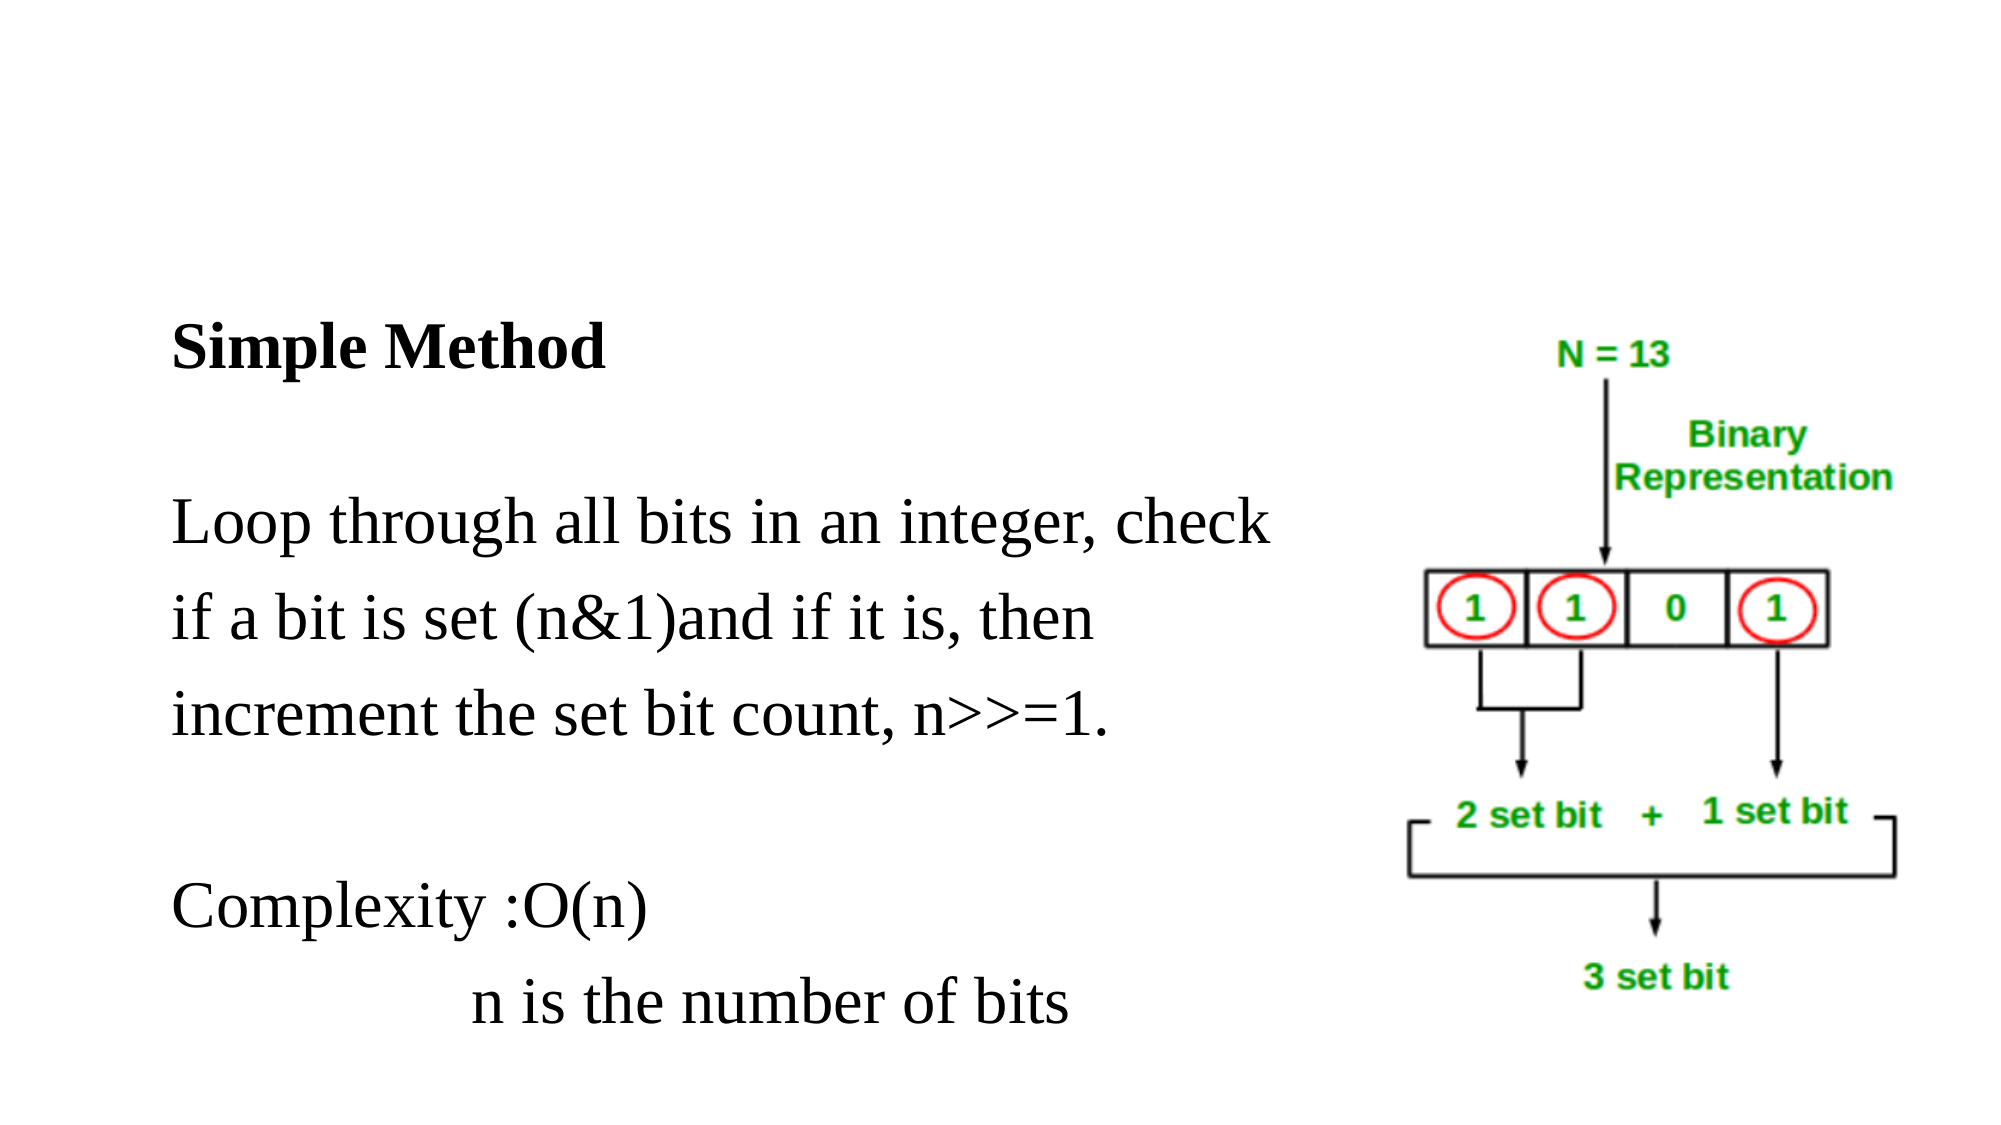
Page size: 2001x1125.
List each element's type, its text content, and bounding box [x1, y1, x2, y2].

text_box Simple Method Loop through all bits in an integer, check if a bit is set (n&1)and if it is, then increment the set bit count, n>>=1. Complexity :O(n) n is the number of bits [157, 294, 1293, 1045]
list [1247, 310, 2000, 1024]
